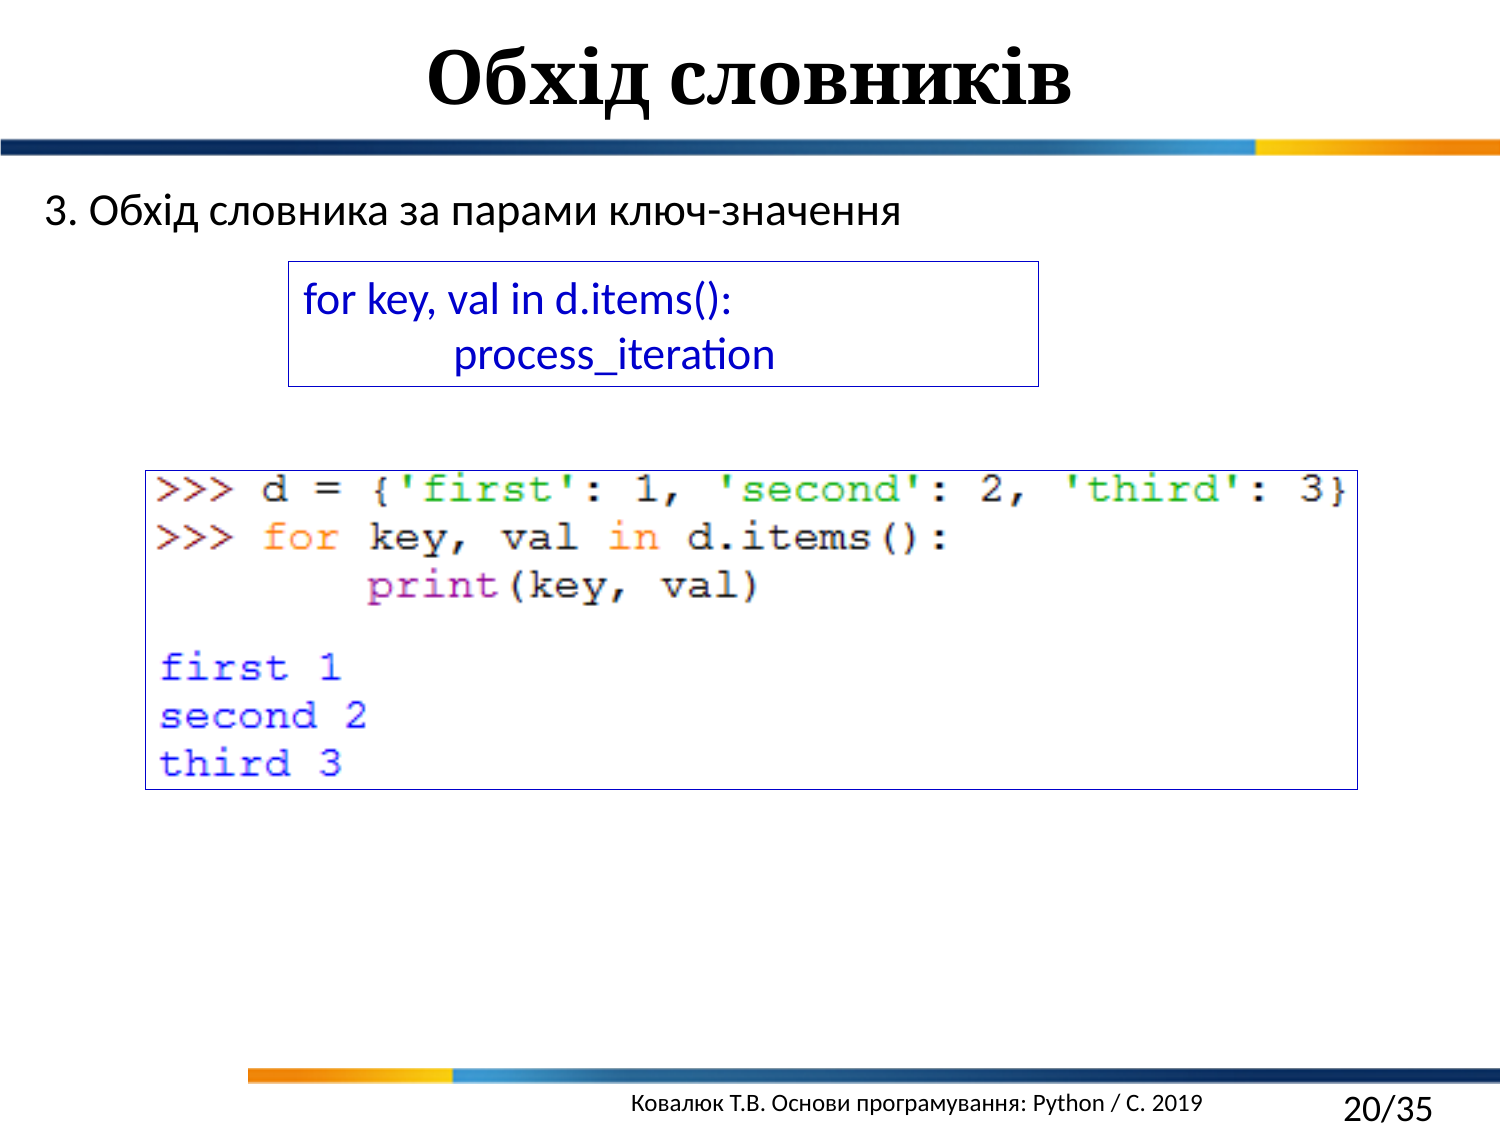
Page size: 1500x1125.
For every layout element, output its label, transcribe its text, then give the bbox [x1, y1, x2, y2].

text_box Обхід словників [0, 21, 1500, 127]
picture [2, 139, 1500, 155]
picture [248, 1068, 1500, 1084]
text_box 3. Обхід словника за парами ключ-значення [29, 171, 1298, 242]
text_box for key, val in d.items(): process_iteration [288, 261, 1039, 387]
picture [145, 470, 1358, 790]
